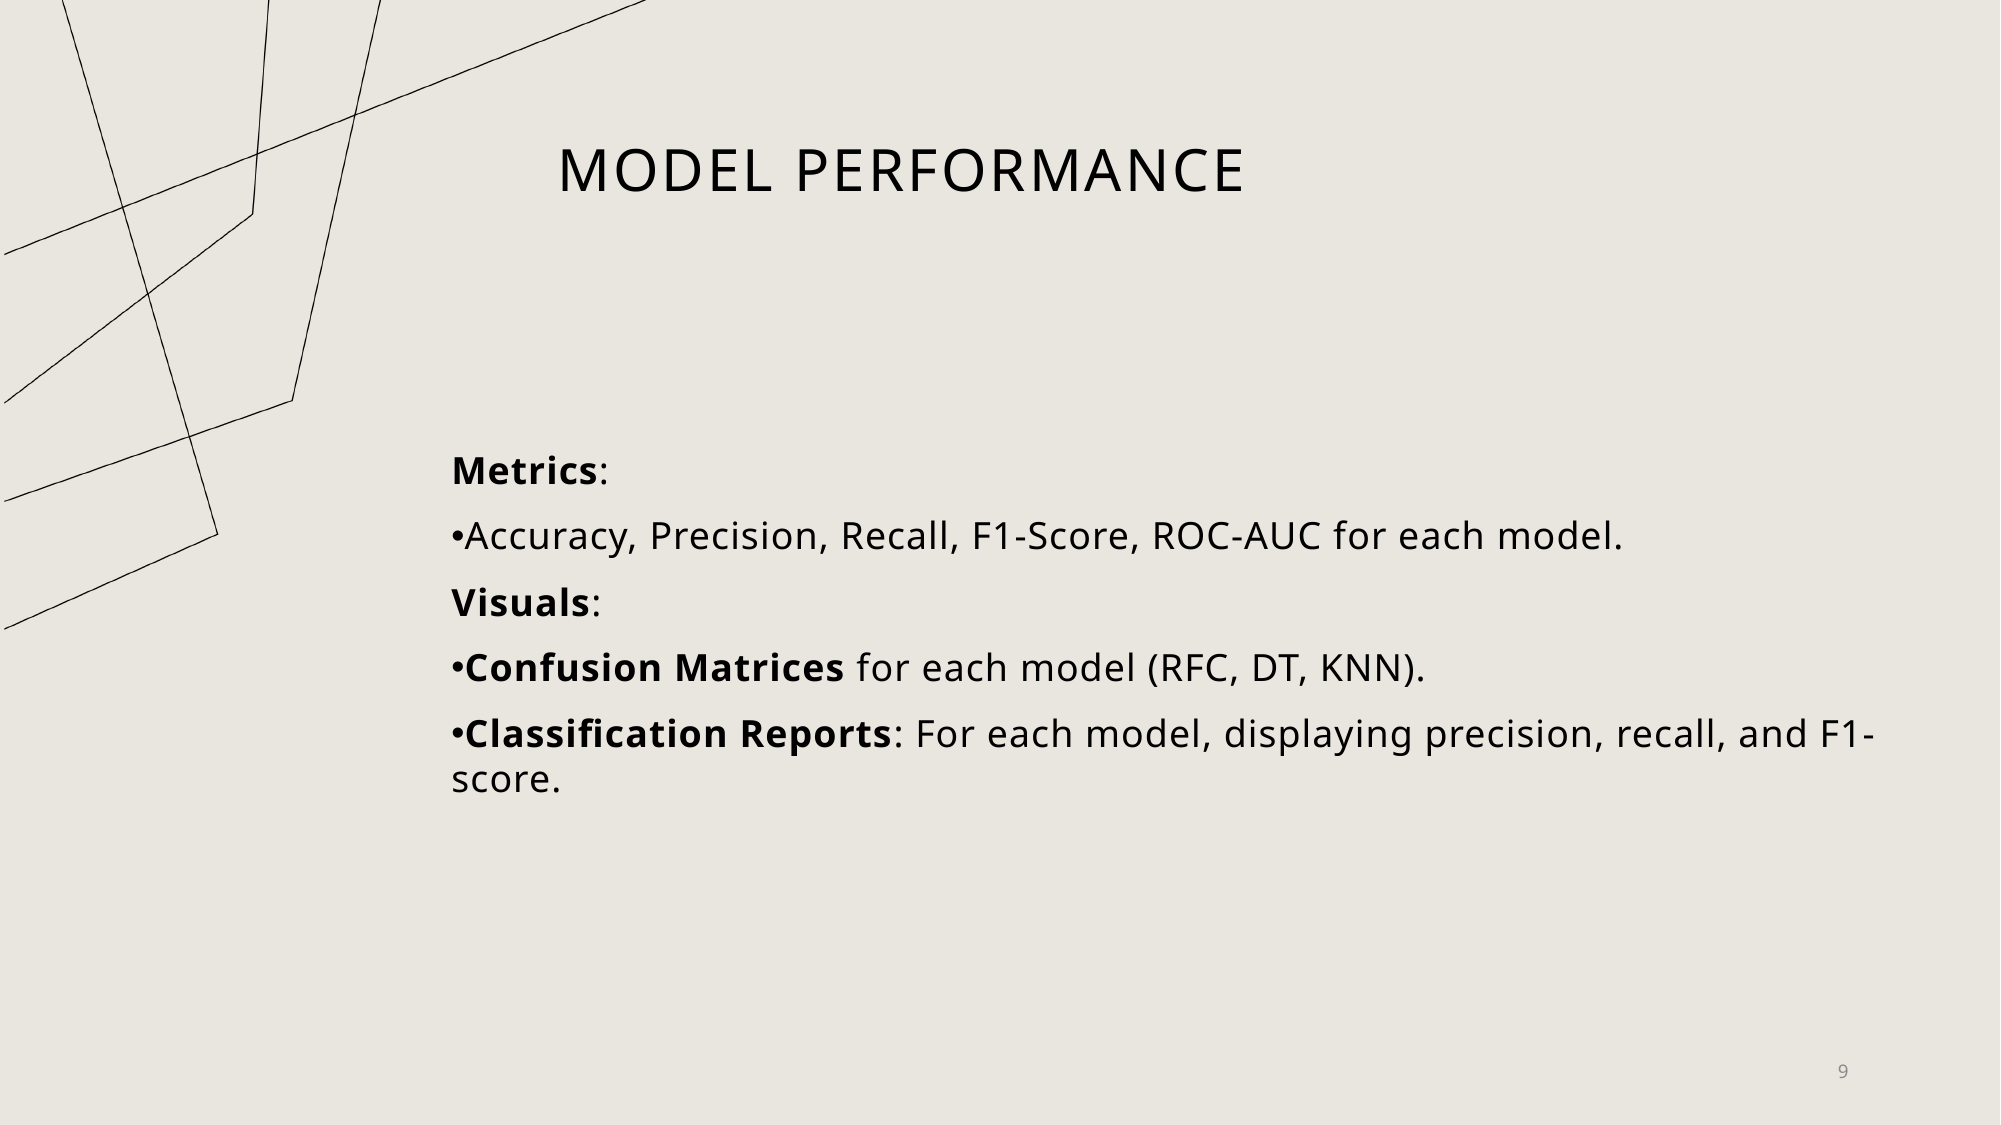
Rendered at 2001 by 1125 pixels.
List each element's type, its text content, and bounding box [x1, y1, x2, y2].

picture [4, 0, 676, 642]
list Metrics: Accuracy, Precision, Recall, F1-Score, ROC-AUC for each model. Visuals: Confusion Matrices for each model (RFC, DT, KNN). Classification Reports: For each model, displaying precision, recall, and F1-score. [436, 446, 1907, 978]
title Model Performance [542, 103, 1458, 213]
slide_number 9 [1701, 1042, 1864, 1103]
